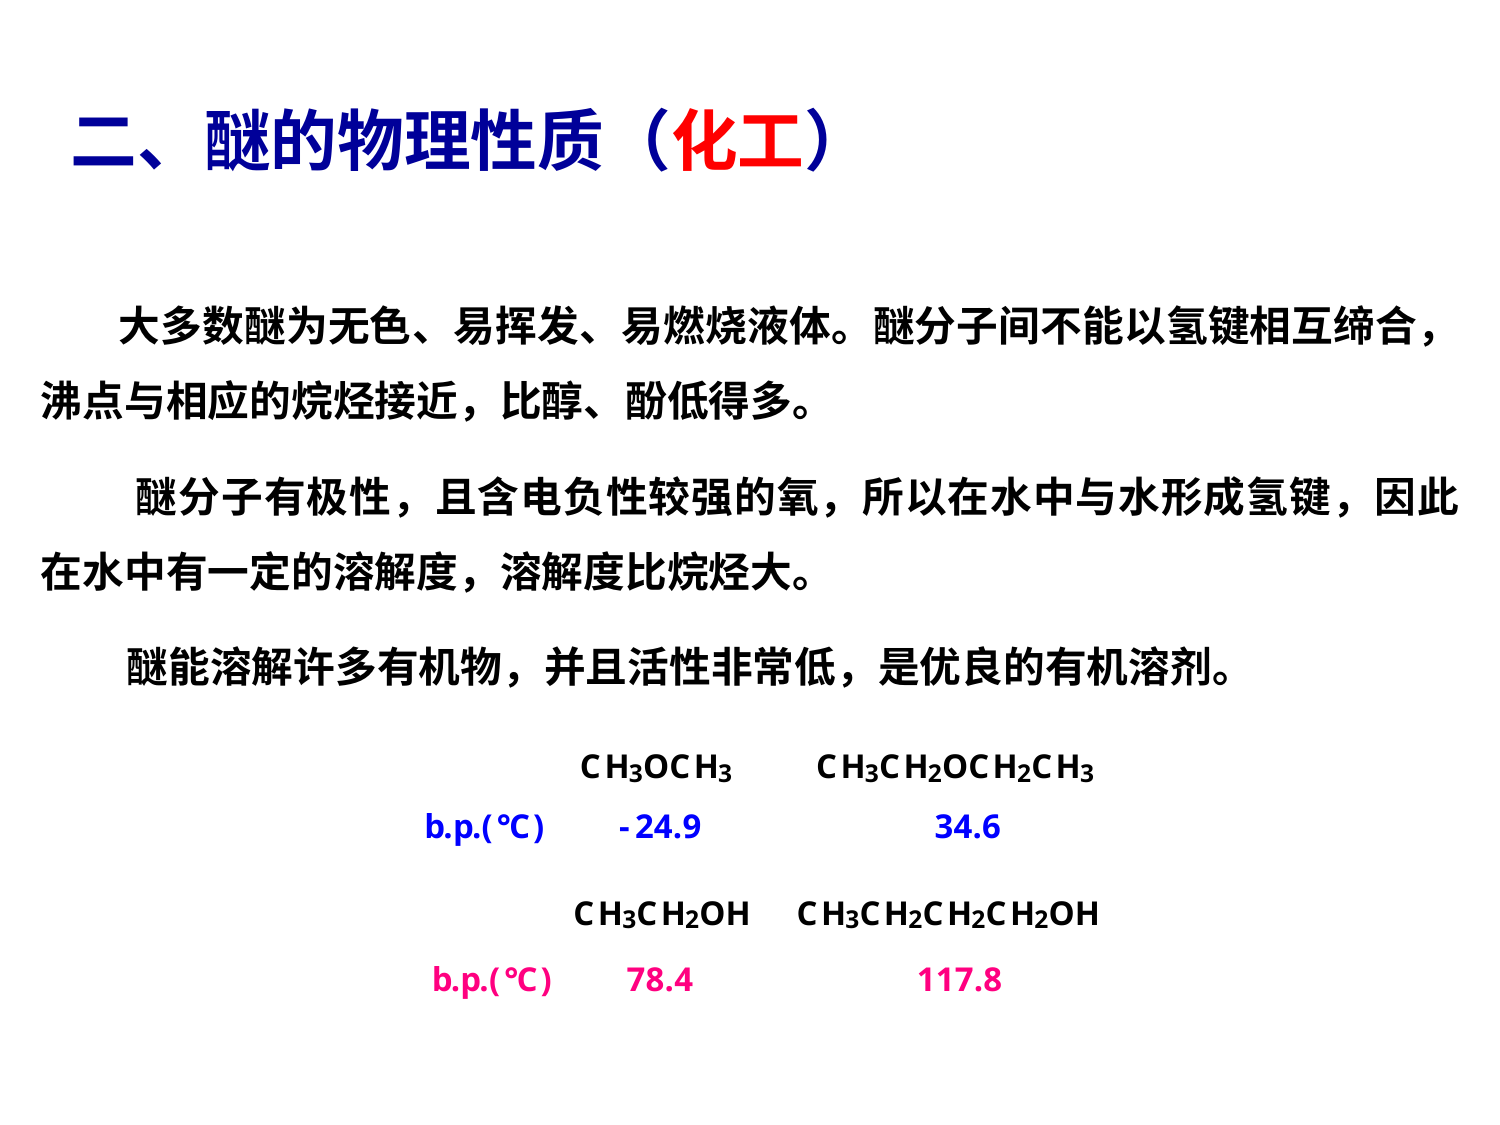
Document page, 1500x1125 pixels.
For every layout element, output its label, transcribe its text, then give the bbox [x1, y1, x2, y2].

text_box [419, 751, 1105, 1006]
text_box 二、醚的物理性质（化工） [55, 91, 902, 187]
text_box 大多数醚为无色、易挥发、易燃烧液体。醚分子间不能以氢键相互缔合，沸点与相应的烷烃接近，比醇、酚低得多。 醚分子有极性，且含电负性较强的氧，所以在水中与水形成氢键，因此在水中有一定的溶解度，溶解度比烷烃大。 醚能溶解许多有机物，并且活性非常低，是优良的有机溶剂。 [25, 267, 1475, 699]
text_box [419, 659, 450, 721]
